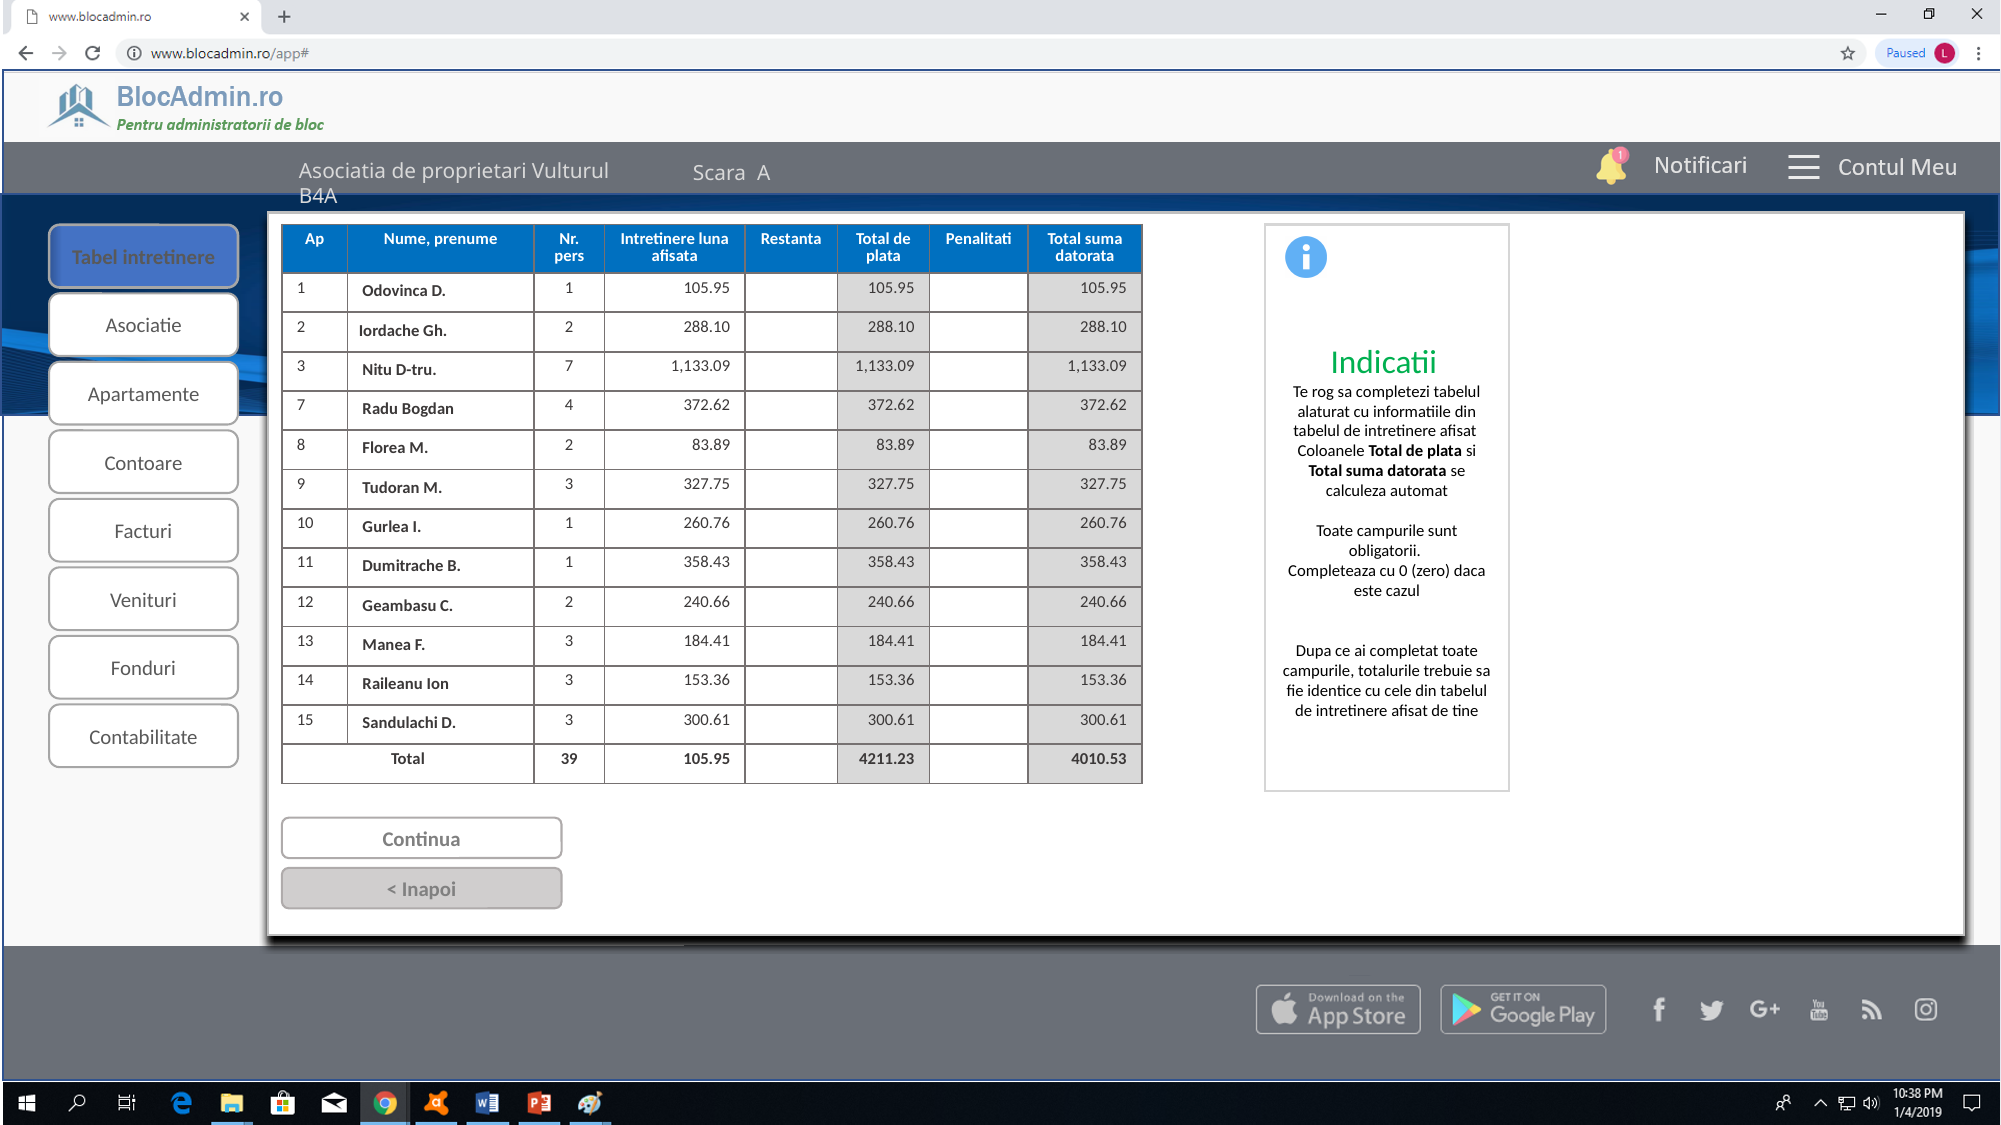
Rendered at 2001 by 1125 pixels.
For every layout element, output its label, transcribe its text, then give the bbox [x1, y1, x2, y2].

table_cell Sandulachi D. [348, 706, 533, 743]
table_cell Manea F. [348, 627, 533, 665]
table_cell 105.95 [838, 274, 929, 311]
table_cell 240.66 [1029, 588, 1141, 626]
table_cell 1 [535, 549, 604, 586]
table_cell 15 [283, 706, 347, 743]
table_header Penalitati [930, 225, 1027, 272]
table_cell [930, 353, 1027, 390]
text_box [267, 211, 1965, 936]
table_cell Tudoran M. [348, 470, 533, 508]
table_header Intretinere luna afisata [605, 225, 744, 272]
table_cell [830, 470, 837, 508]
table_cell 184.41 [838, 627, 929, 665]
table_cell 240.66 [838, 588, 929, 626]
table_cell 83.89 [605, 431, 744, 469]
table_cell 260.76 [838, 510, 929, 547]
text_box Apartamente [48, 360, 240, 426]
table_cell 3 [283, 353, 347, 390]
table_cell [746, 274, 837, 311]
text_box Indicatii Te rog sa completezi tabelul alaturat cu informatiile din tabelul de intretinere afisat Coloanele Total de plata si Total suma datorata se calculeza automat Toate campurile sunt obligatorii. Completeaza cu 0 (zero) daca este cazul Dupa ce ai completat toate campurile, totalurile trebuie sa fie identice cu cele din tabelul de intretinere afisat de tine [1264, 223, 1510, 792]
table_cell 372.62 [838, 392, 929, 429]
table_cell 260.76 [605, 510, 744, 547]
table_cell 1,133.09 [605, 353, 744, 390]
table_cell [930, 588, 1027, 626]
table_cell 1,133.09 [838, 353, 929, 390]
table_cell [930, 627, 1027, 665]
table_cell [830, 392, 837, 429]
table_cell Raileanu Ion [348, 667, 533, 704]
text_box Asociatia de proprietari Vulturul B4A [284, 150, 657, 216]
table_cell [830, 313, 837, 351]
table_cell [930, 706, 1027, 743]
table_cell 7 [535, 353, 604, 390]
table_cell Dumitrache B. [348, 549, 533, 586]
table_header Total suma datorata [1029, 225, 1141, 272]
text_box Facturi [48, 497, 240, 563]
table_cell [930, 549, 1027, 586]
table_cell 300.61 [605, 706, 744, 743]
table_cell Radu Bogdan [348, 392, 533, 429]
table_cell 13 [283, 627, 347, 665]
table_cell 3 [535, 627, 604, 665]
table_cell 327.75 [1029, 470, 1141, 508]
table_cell 1 [535, 274, 604, 311]
table_cell [830, 745, 837, 783]
table_cell 11 [283, 549, 347, 586]
table_cell 4010.53 [1029, 745, 1141, 783]
text_box Fonduri [48, 634, 240, 700]
table_cell 4 [535, 392, 604, 429]
table_cell 14 [283, 667, 347, 704]
table_cell Nitu D-tru. [348, 353, 533, 390]
table_cell 288.10 [605, 313, 744, 351]
table_cell [930, 431, 1027, 469]
text_box Contoare [48, 429, 240, 495]
table_cell 83.89 [838, 431, 929, 469]
table_cell [930, 745, 1027, 783]
table_cell 10 [283, 510, 347, 547]
table_cell [830, 667, 837, 704]
table_cell [930, 470, 1027, 508]
table_cell 39 [535, 745, 604, 783]
table_cell [830, 510, 837, 547]
table_cell 358.43 [838, 549, 929, 586]
text_box Tabel intretinere [48, 223, 240, 289]
table_cell 4211.23 [838, 745, 929, 783]
table_cell 7 [283, 392, 347, 429]
table_cell 288.10 [838, 313, 929, 351]
table_cell 372.62 [605, 392, 744, 429]
table_cell [930, 667, 1027, 704]
table_cell 105.95 [1029, 274, 1141, 311]
table_cell [830, 588, 837, 626]
table_cell 12 [283, 588, 347, 626]
table_header Ap [283, 225, 347, 272]
table_cell 1 [283, 274, 347, 311]
table_cell 153.36 [838, 667, 929, 704]
table_cell 327.75 [605, 470, 744, 508]
table_cell 240.66 [605, 588, 744, 626]
table_cell 327.75 [838, 470, 929, 508]
table_cell 153.36 [1029, 667, 1141, 704]
text_box [744, 278, 830, 792]
table_cell 2 [535, 431, 604, 469]
table_cell Total [283, 745, 533, 783]
text_box Continua [280, 816, 563, 860]
table_cell [830, 627, 837, 665]
table_cell [830, 706, 837, 743]
table_cell [830, 431, 837, 469]
table_cell 105.95 [605, 745, 744, 783]
table_cell 372.62 [1029, 392, 1141, 429]
table_cell Geambasu C. [348, 588, 533, 626]
table_cell [830, 353, 837, 390]
table_cell 3 [535, 706, 604, 743]
table_cell 153.36 [605, 667, 744, 704]
table_cell 8 [283, 431, 347, 469]
table_cell 260.76 [1029, 510, 1141, 547]
table_cell 3 [535, 667, 604, 704]
table_cell 1 [535, 510, 604, 547]
table_cell 1,133.09 [1029, 353, 1141, 390]
table_cell [830, 549, 837, 586]
table_header Nume, prenume [348, 225, 533, 272]
table_cell 3 [535, 470, 604, 508]
table_cell Odovinca D. [348, 274, 533, 311]
table_header Restanta [746, 225, 837, 272]
picture [0, 0, 2001, 1125]
table_cell [930, 274, 1027, 311]
table_cell 184.41 [605, 627, 744, 665]
table_cell 105.95 [605, 274, 744, 311]
text_box Asociatie [48, 292, 240, 358]
table_cell Gurlea I. [348, 510, 533, 547]
text_box < Inapoi [280, 866, 563, 910]
table_header Nr. pers [535, 225, 604, 272]
text_box Contabilitate [48, 703, 240, 769]
table_cell 83.89 [1029, 431, 1141, 469]
table_cell 2 [535, 588, 604, 626]
table_cell Florea M. [348, 431, 533, 469]
text_box Scara A [678, 151, 788, 192]
table_cell 300.61 [838, 706, 929, 743]
table_cell [930, 313, 1027, 351]
table_cell 300.61 [1029, 706, 1141, 743]
table_cell 288.10 [1029, 313, 1141, 351]
table_cell 9 [283, 470, 347, 508]
table_cell Iordache Gh. [348, 313, 533, 351]
table_cell 184.41 [1029, 627, 1141, 665]
table_cell 2 [535, 313, 604, 351]
table_cell 358.43 [1029, 549, 1141, 586]
table_cell [930, 510, 1027, 547]
table_cell [930, 392, 1027, 429]
table_cell 2 [283, 313, 347, 351]
table_cell 358.43 [605, 549, 744, 586]
text_box Venituri [48, 566, 240, 632]
table_header Total de plata [838, 225, 929, 272]
